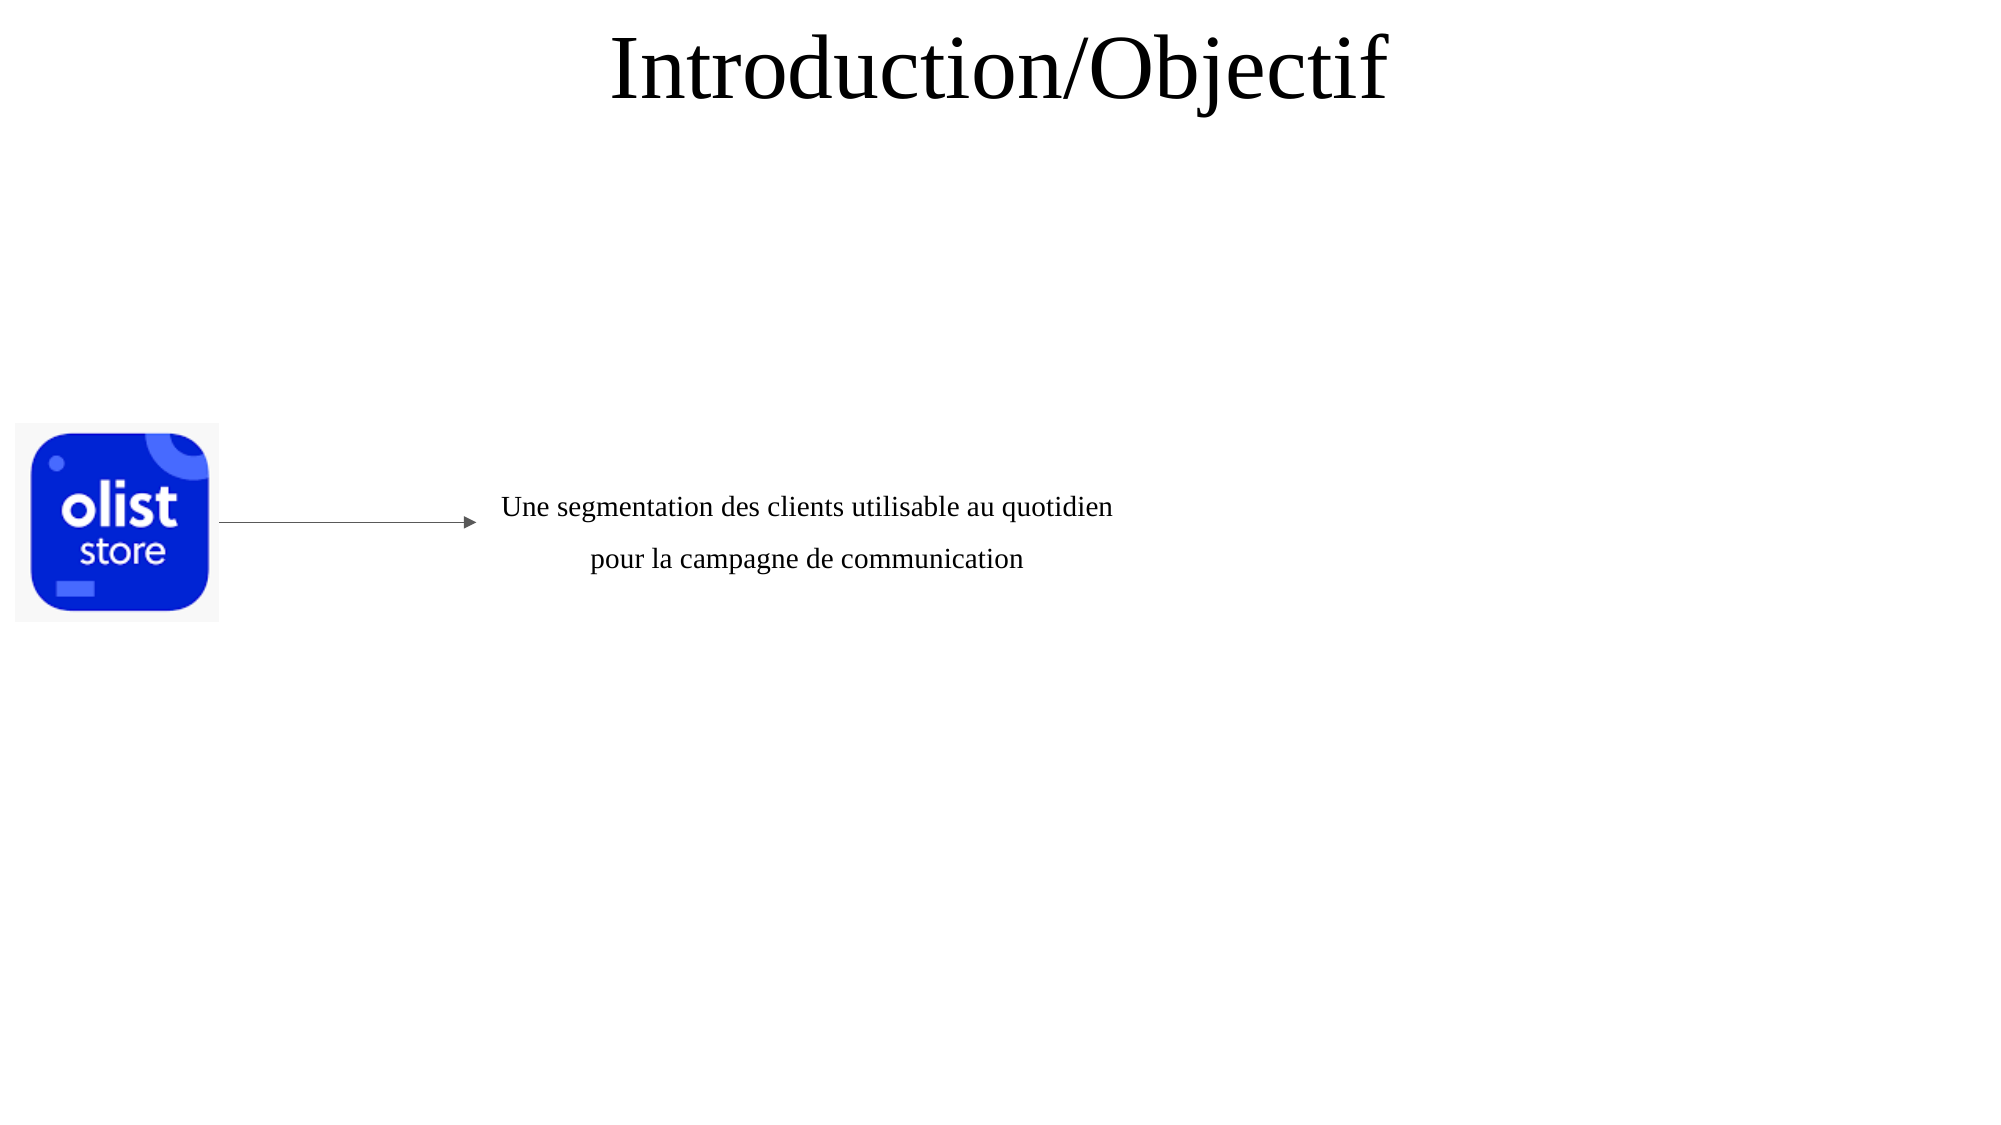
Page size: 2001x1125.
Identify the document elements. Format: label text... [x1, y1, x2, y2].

picture [15, 423, 219, 622]
text_box Une segmentation des clients utilisable au quotidien pour la campagne de communication [475, 469, 1140, 576]
title Introduction/Objectif [0, 0, 2000, 139]
